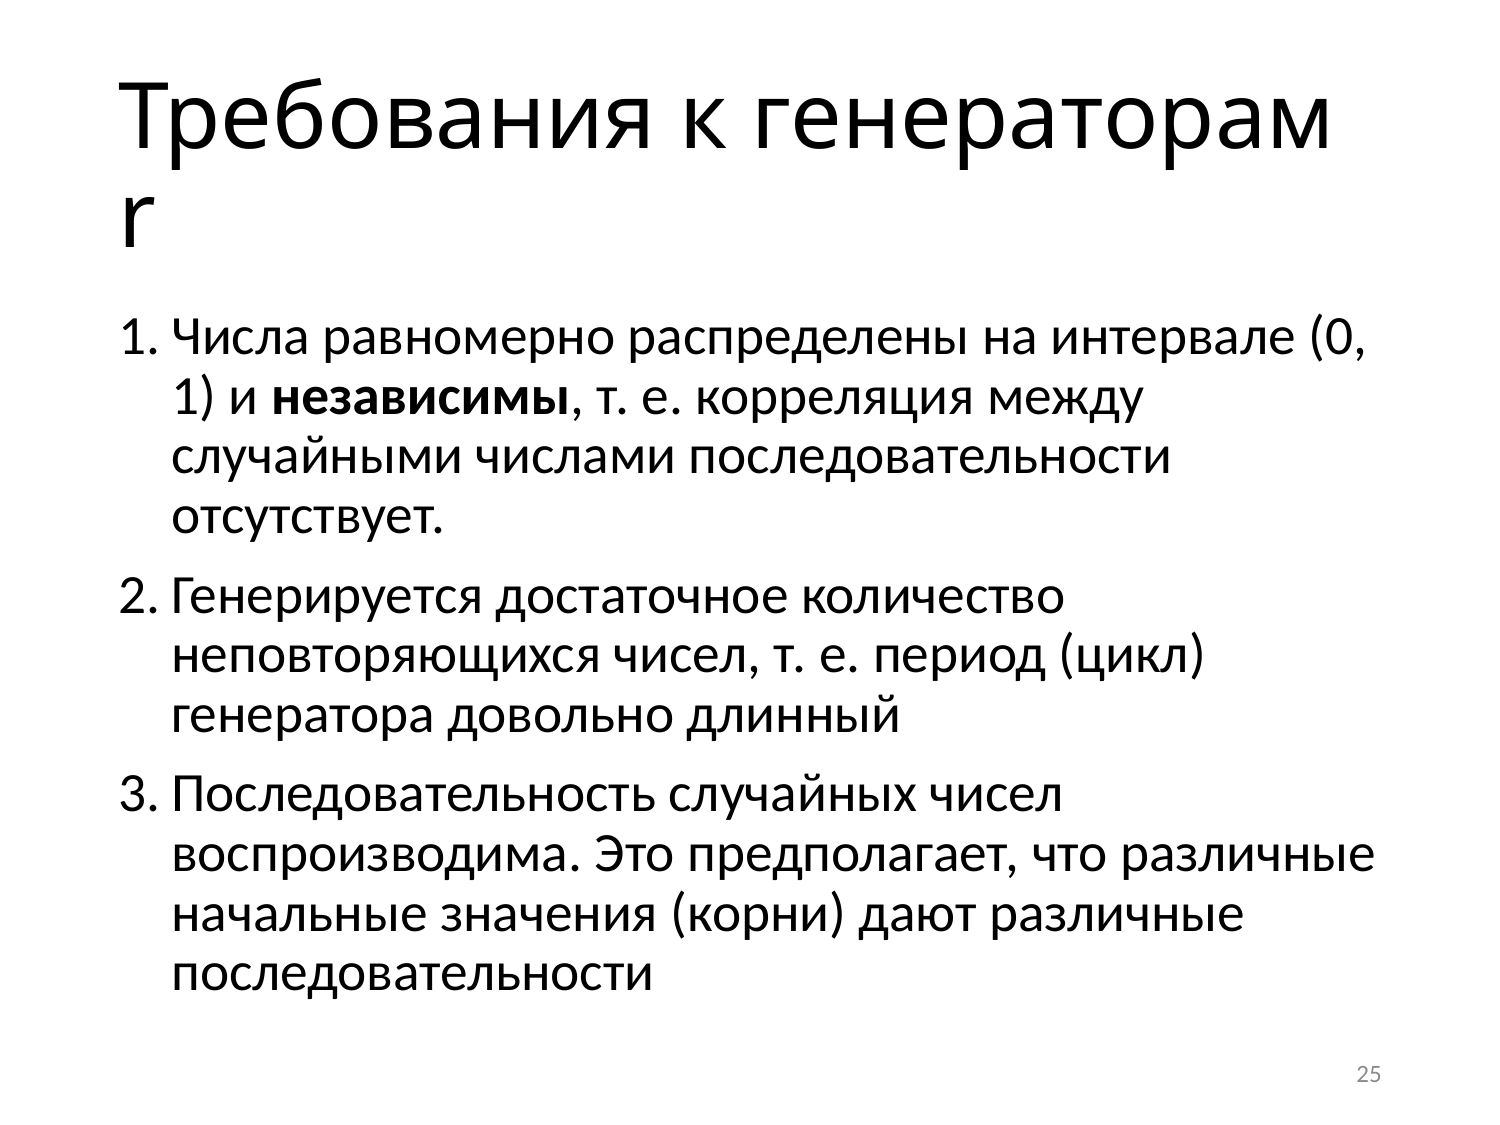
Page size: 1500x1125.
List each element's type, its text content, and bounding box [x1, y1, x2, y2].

title Требования к генераторам r [103, 59, 1397, 278]
list Числа равномерно распределены на интервале (0, 1) и независимы, т. е. корреляция между случайными числами последовательности отсутствует. Генерируется достаточное количество неповторяющихся чисел, т. е. период (цикл) генератора довольно длинный Последовательность случайных чисел воспроизводима. Это предполагает, что различные начальные значения (корни) дают различные последовательности [103, 299, 1397, 1014]
slide_number 25 [1059, 1042, 1397, 1103]
